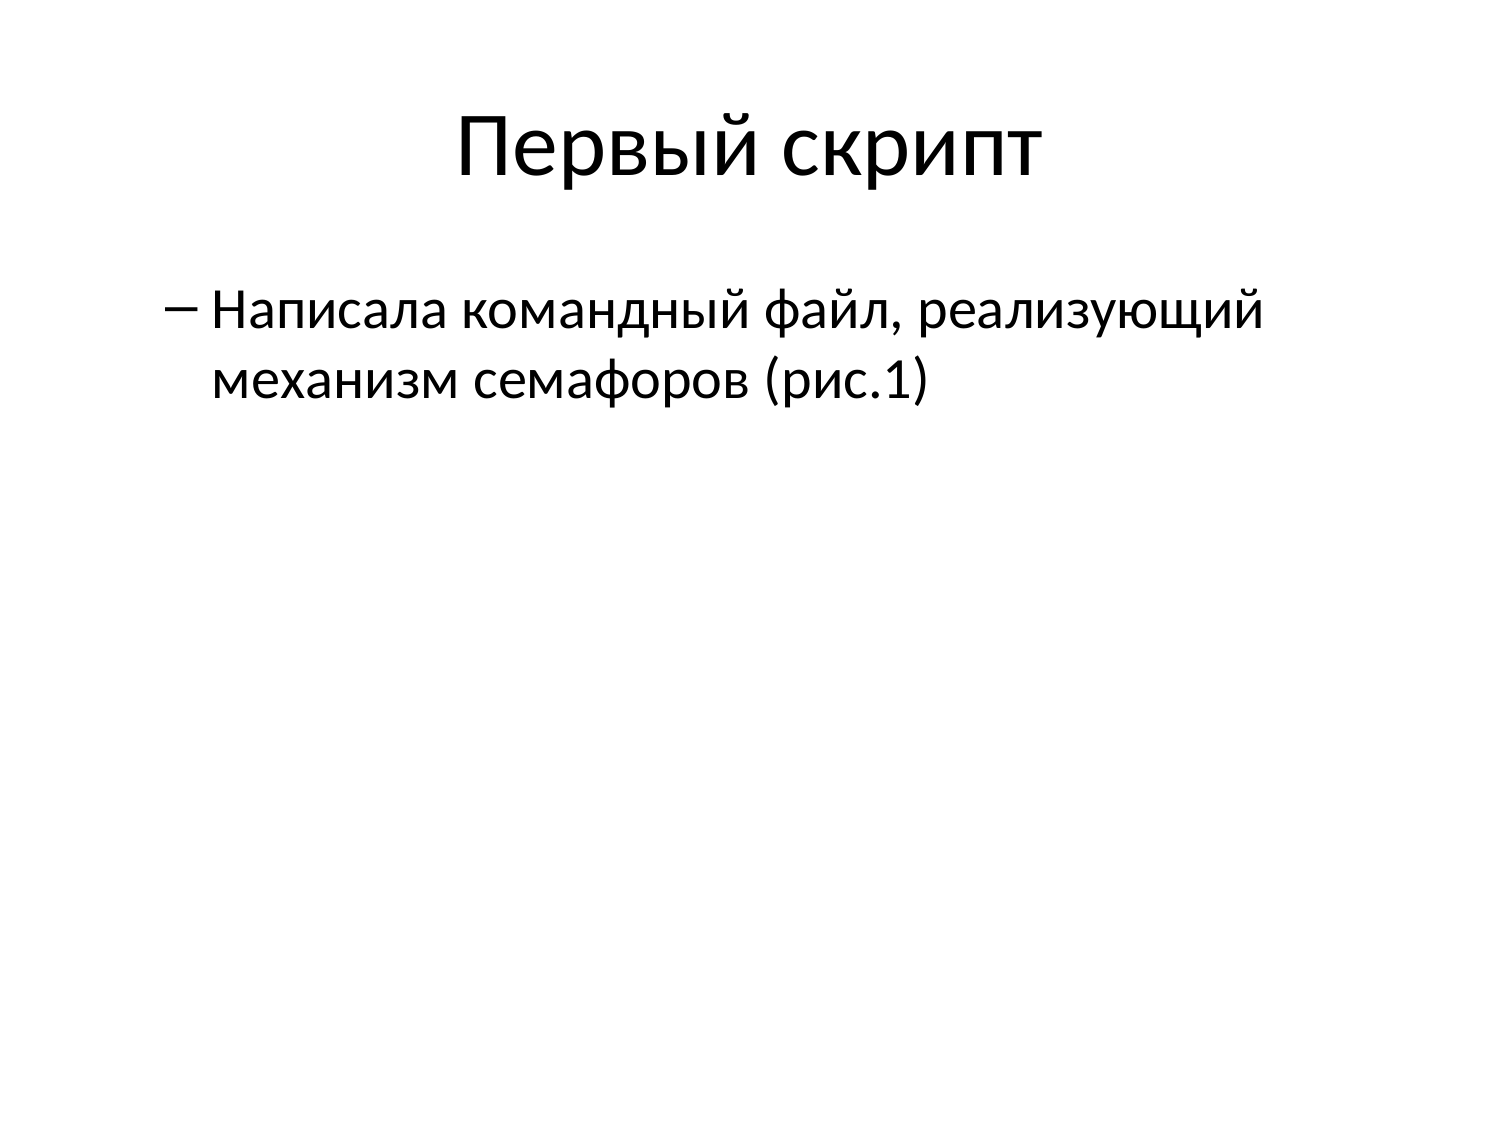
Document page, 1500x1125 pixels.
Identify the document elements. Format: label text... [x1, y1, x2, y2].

list Написала командный файл, реализующий механизм семафоров (рис.1) [75, 262, 1425, 1005]
title Первый скрипт [75, 45, 1425, 233]
